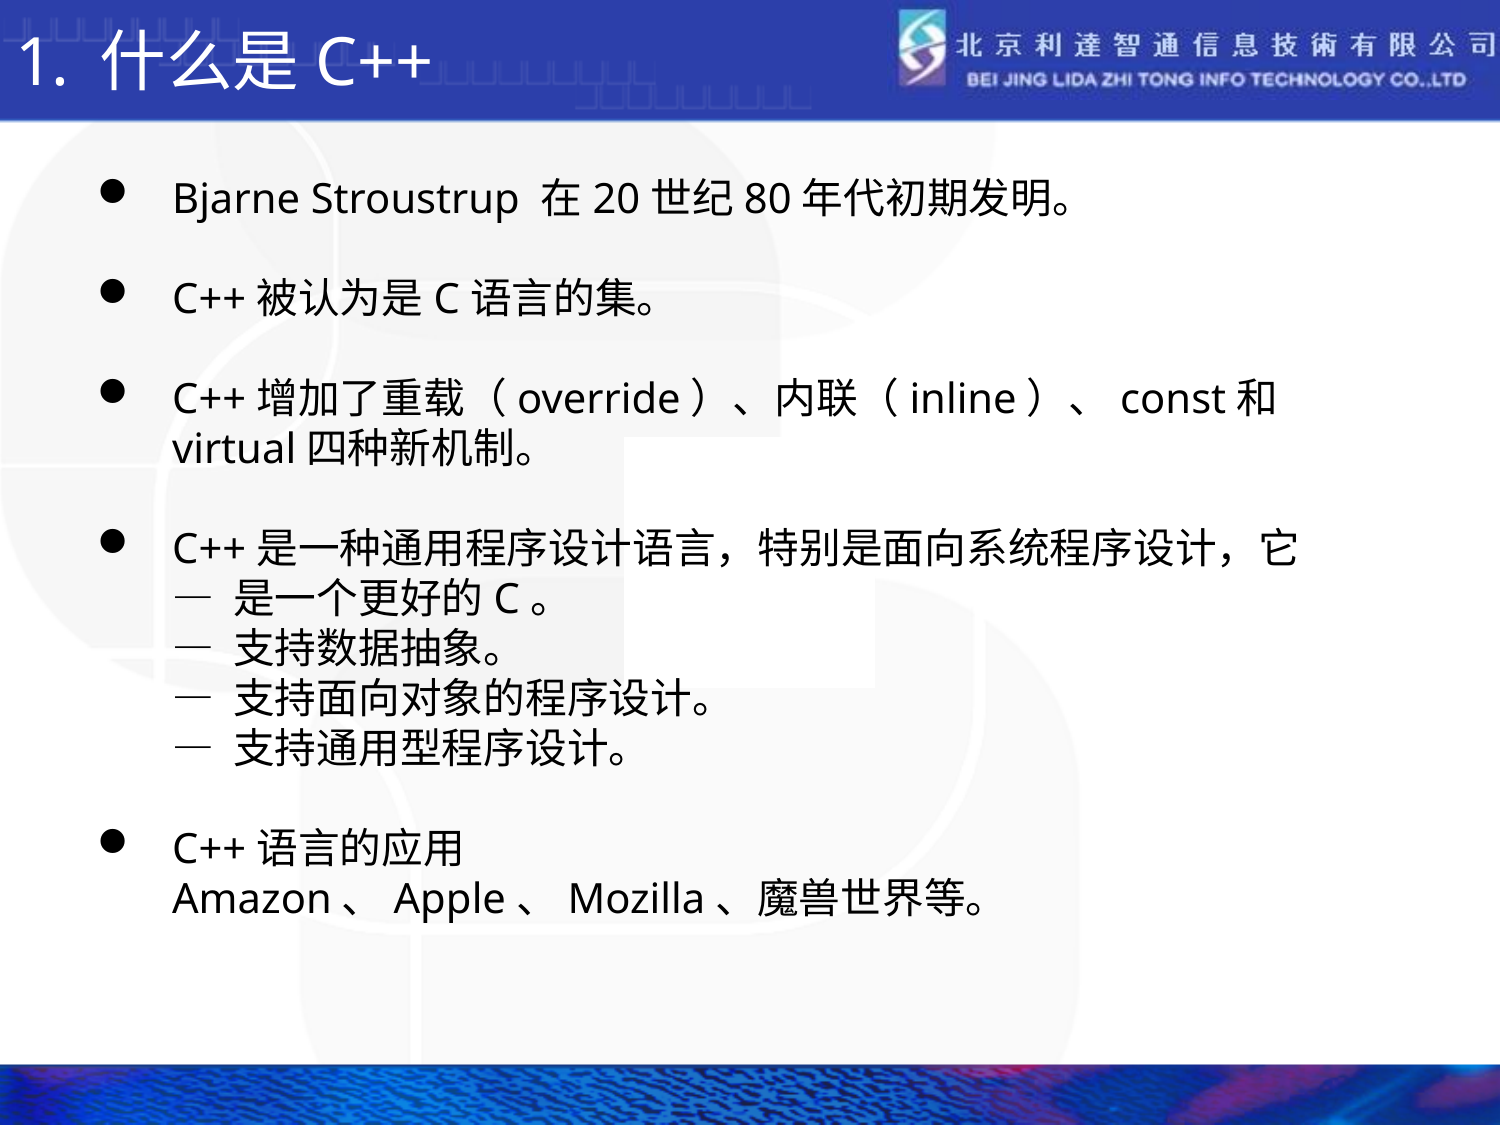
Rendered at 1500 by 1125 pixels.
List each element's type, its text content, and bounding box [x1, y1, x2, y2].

subtitle Bjarne Stroustrup 在20世纪80年代初期发明。 C++被认为是C语言的集。 C++增加了重载（override）、内联（inline）、const和virtual四种新机制。 C++是一种通用程序设计语言，特别是面向系统程序设计，它 — 是一个更好的C。 — 支持数据抽象。 — 支持面向对象的程序设计。 — 支持通用型程序设计。 C++语言的应用 Amazon、Apple、Mozilla、魔兽世界等。 [81, 163, 1419, 1055]
picture [0, 0, 1500, 1125]
title 什么是C++ [0, 0, 891, 118]
